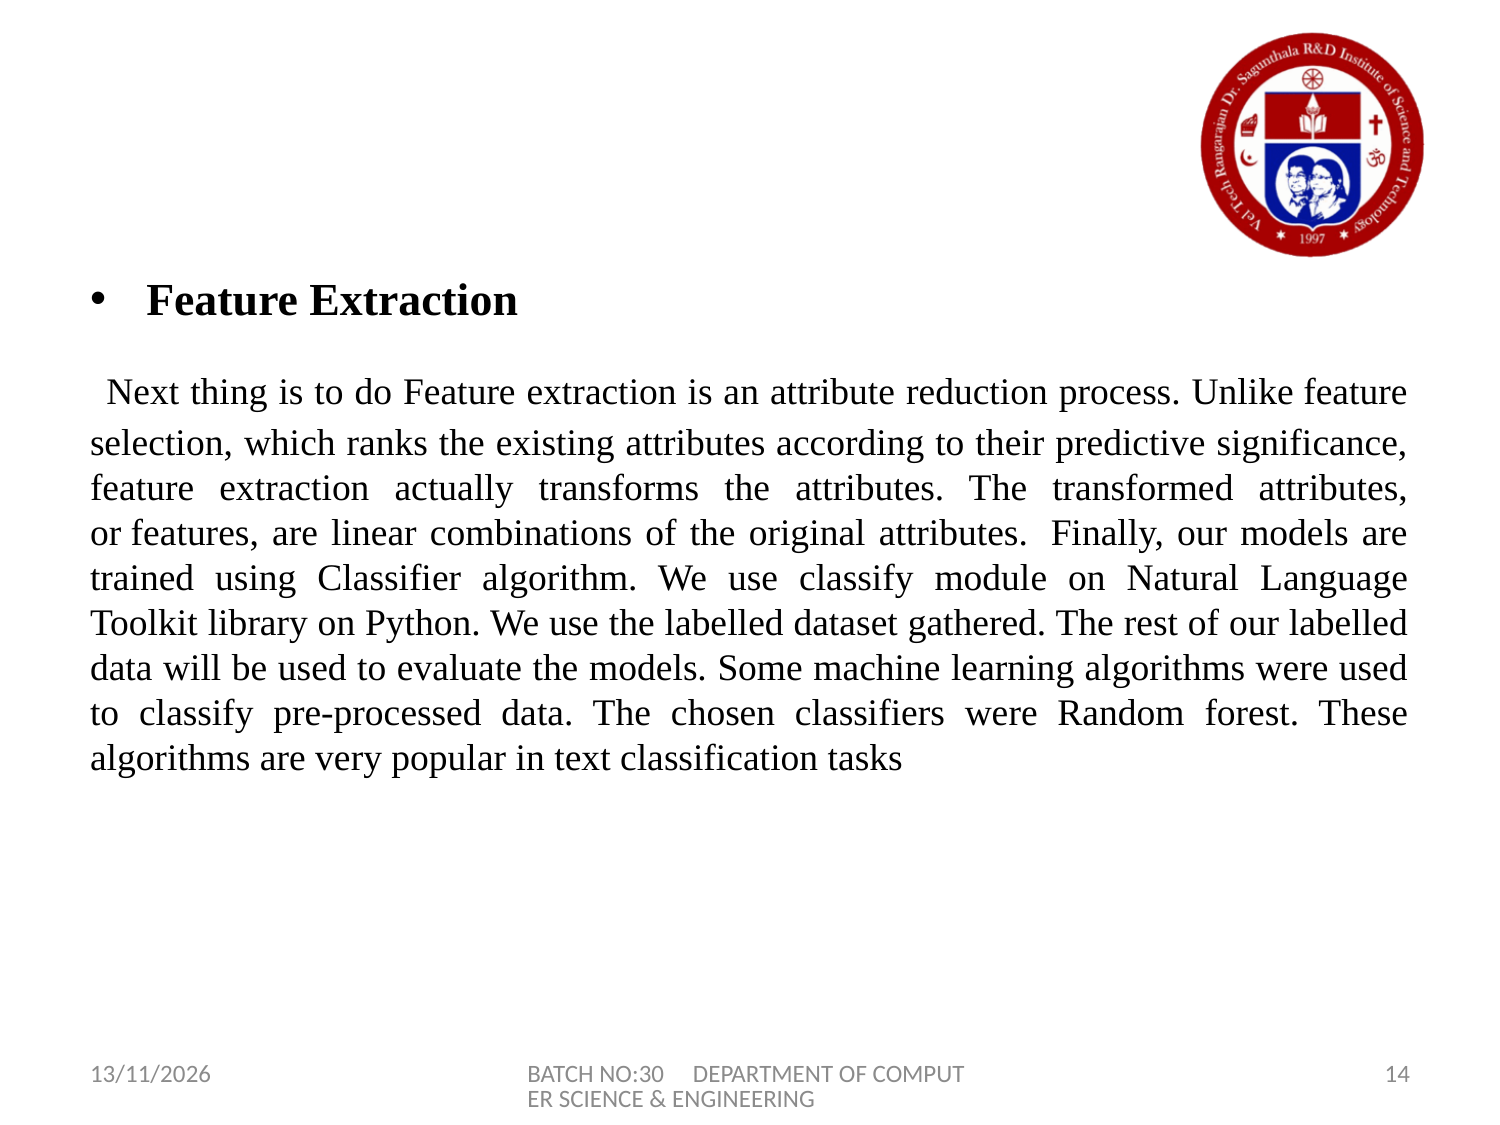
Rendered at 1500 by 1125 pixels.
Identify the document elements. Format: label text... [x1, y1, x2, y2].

footer BATCH NO:30 DEPARTMENT OF COMPUTER SCIENCE & ENGINEERING [512, 1042, 988, 1103]
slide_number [75, 1042, 425, 1103]
picture [1200, 32, 1425, 258]
slide_number 14 [1074, 1042, 1425, 1103]
list Feature Extraction Next thing is to do Feature extraction is an attribute reduction process. Unlike feature selection, which ranks the existing attributes according to their predictive significance, feature extraction actually transforms the attributes. The transformed attributes, or features, are linear combinations of the original attributes. Finally, our models are trained using Classifier algorithm. We use classify module on Natural Language Toolkit library on Python. We use the labelled dataset gathered. The rest of our labelled data will be used to evaluate the models. Some machine learning algorithms were used to classify pre-processed data. The chosen classifiers were Random forest. These algorithms are very popular in text classification tasks [75, 262, 1425, 1005]
